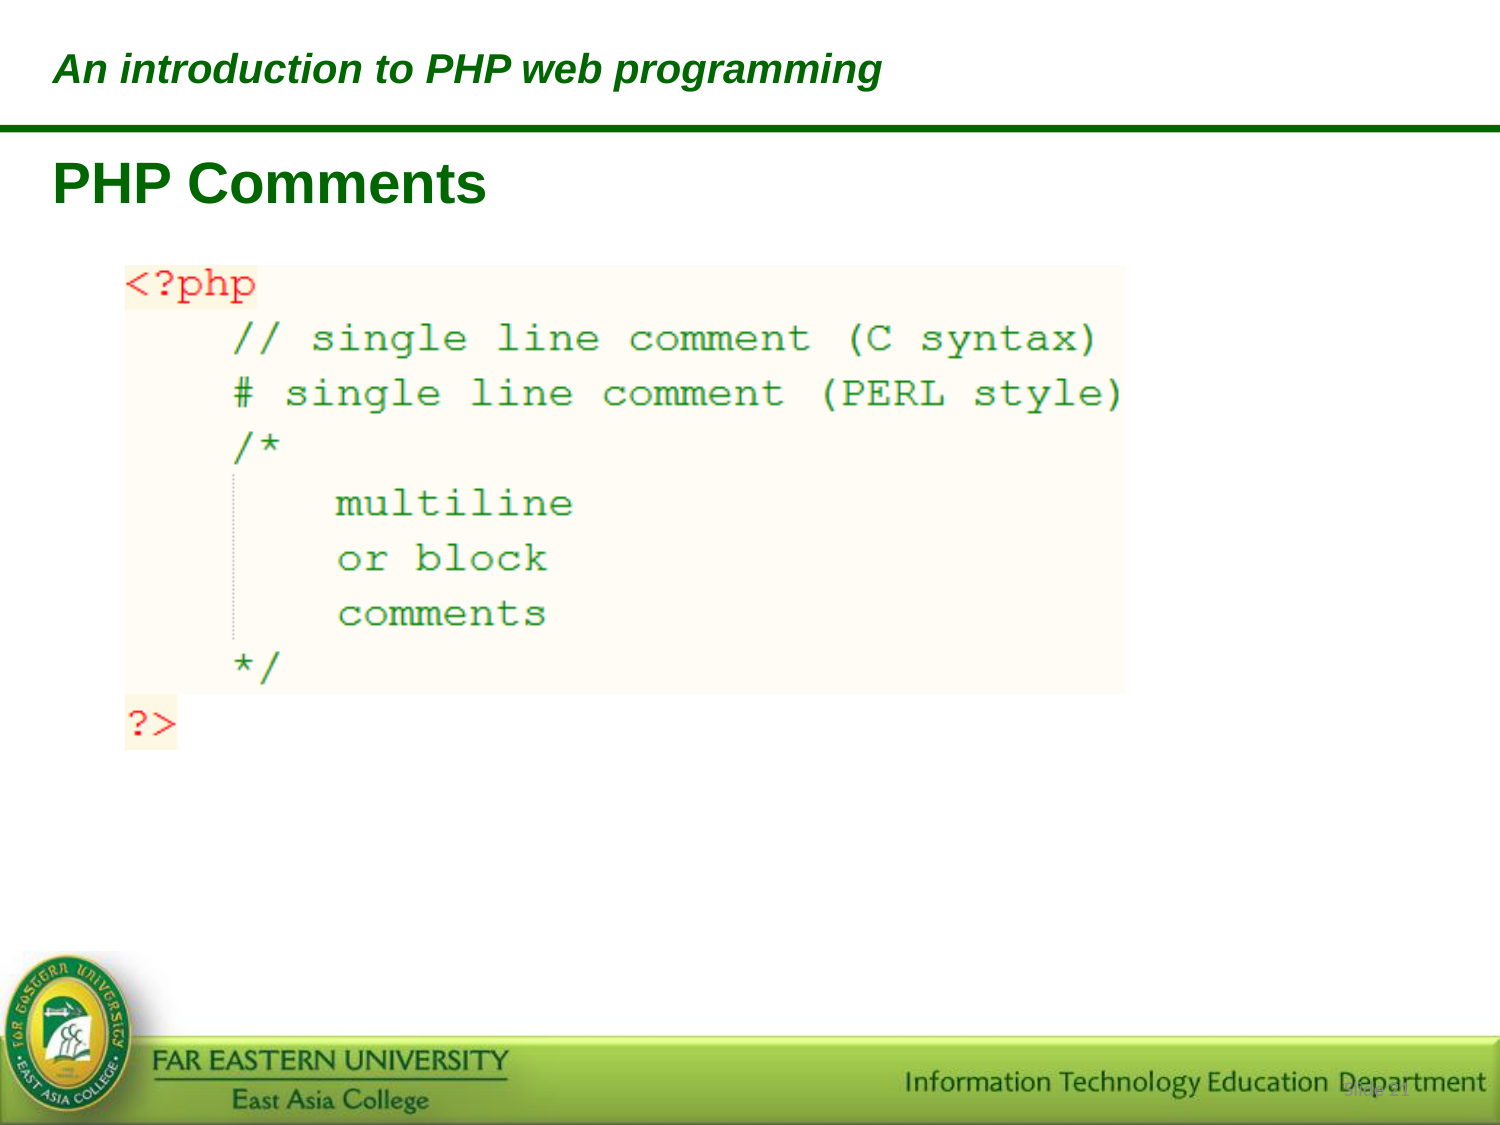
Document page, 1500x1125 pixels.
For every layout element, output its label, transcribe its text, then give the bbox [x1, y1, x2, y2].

text_box PHP Comments [37, 137, 1463, 224]
text_box An introduction to PHP web programming [37, 34, 950, 100]
picture [0, 951, 1500, 1125]
slide_number Slide ‹#› [1074, 1042, 1425, 1103]
picture [124, 264, 1126, 751]
text_box [0, 124, 1500, 133]
